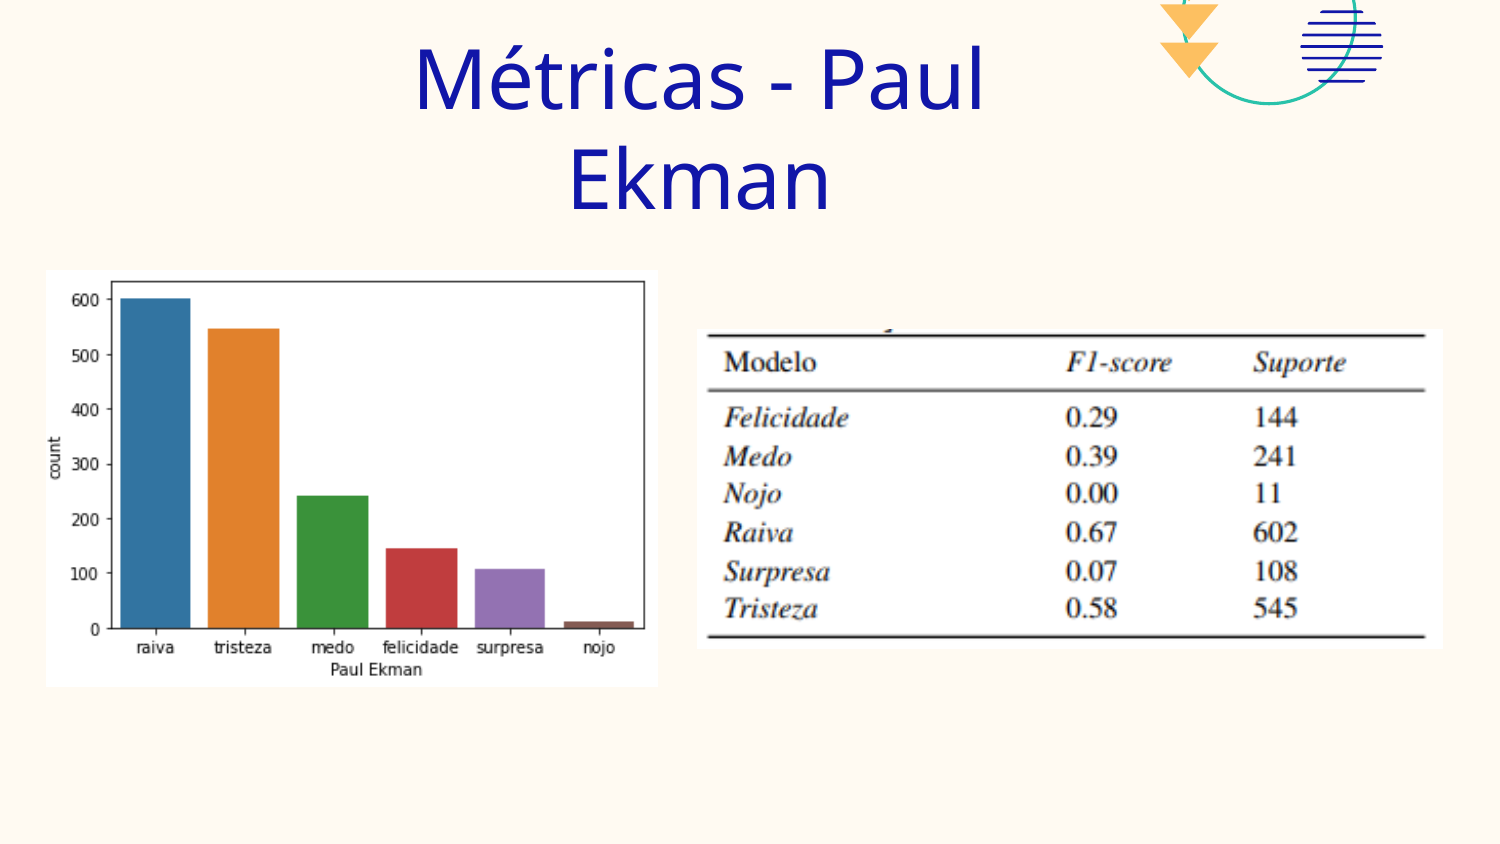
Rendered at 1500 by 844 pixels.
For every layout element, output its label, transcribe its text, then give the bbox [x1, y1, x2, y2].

picture [45, 270, 658, 687]
title Métricas - Paul Ekman [280, 187, 1120, 266]
picture [696, 329, 1443, 649]
